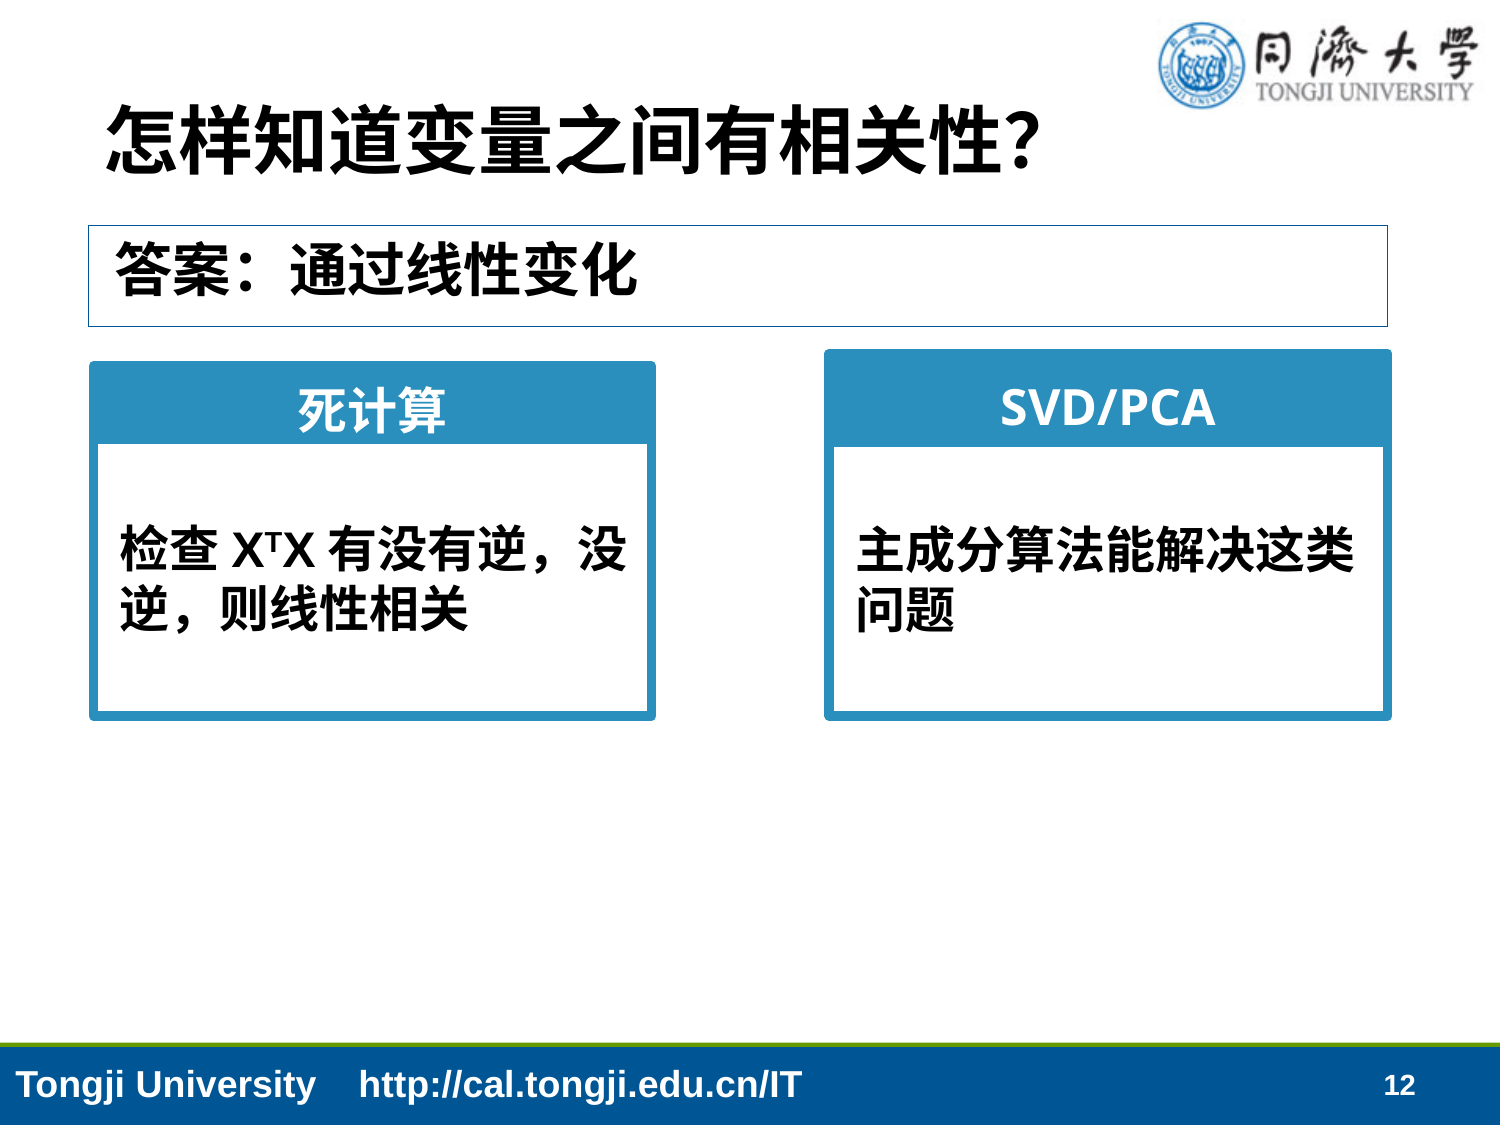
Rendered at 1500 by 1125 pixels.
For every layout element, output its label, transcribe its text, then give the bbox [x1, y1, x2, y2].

picture [1145, 19, 1495, 113]
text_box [93, 365, 653, 717]
title 怎样知道变量之间有相关性？ [88, 42, 1395, 193]
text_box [828, 353, 1388, 717]
text_box 答案：通过线性变化 [88, 225, 1388, 327]
